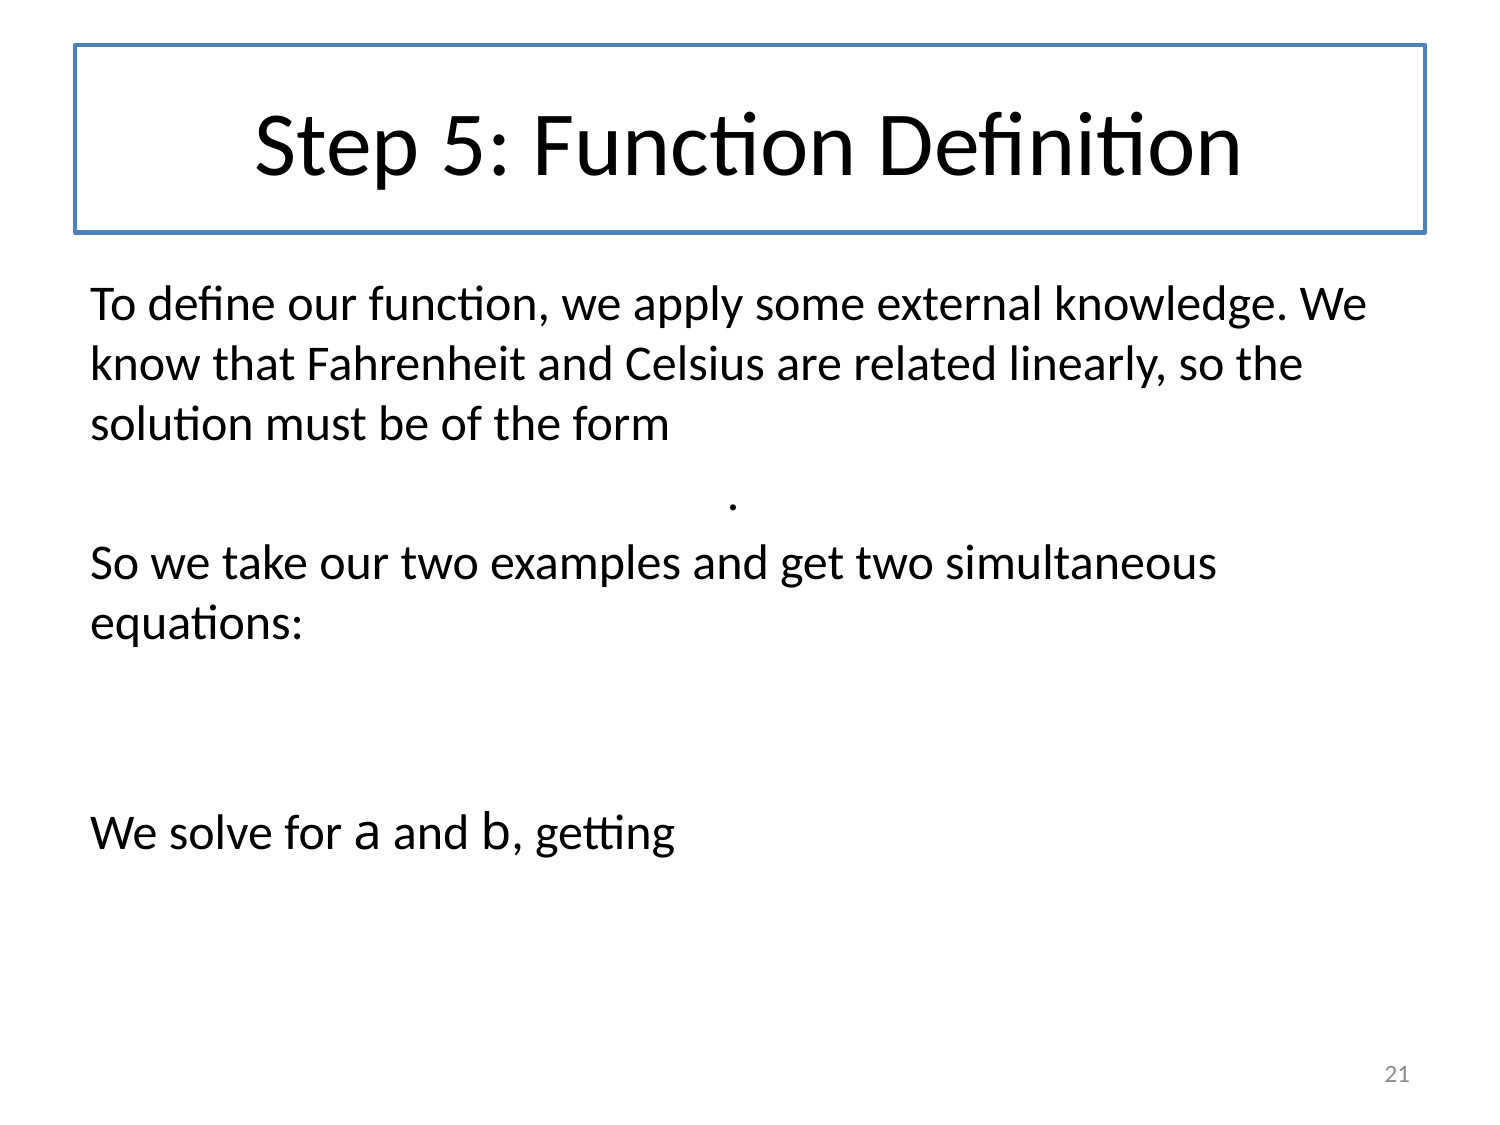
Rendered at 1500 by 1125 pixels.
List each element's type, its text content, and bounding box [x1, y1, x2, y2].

slide_number 21 [1074, 1042, 1425, 1103]
title Step 5: Function Definition [73, 43, 1427, 235]
